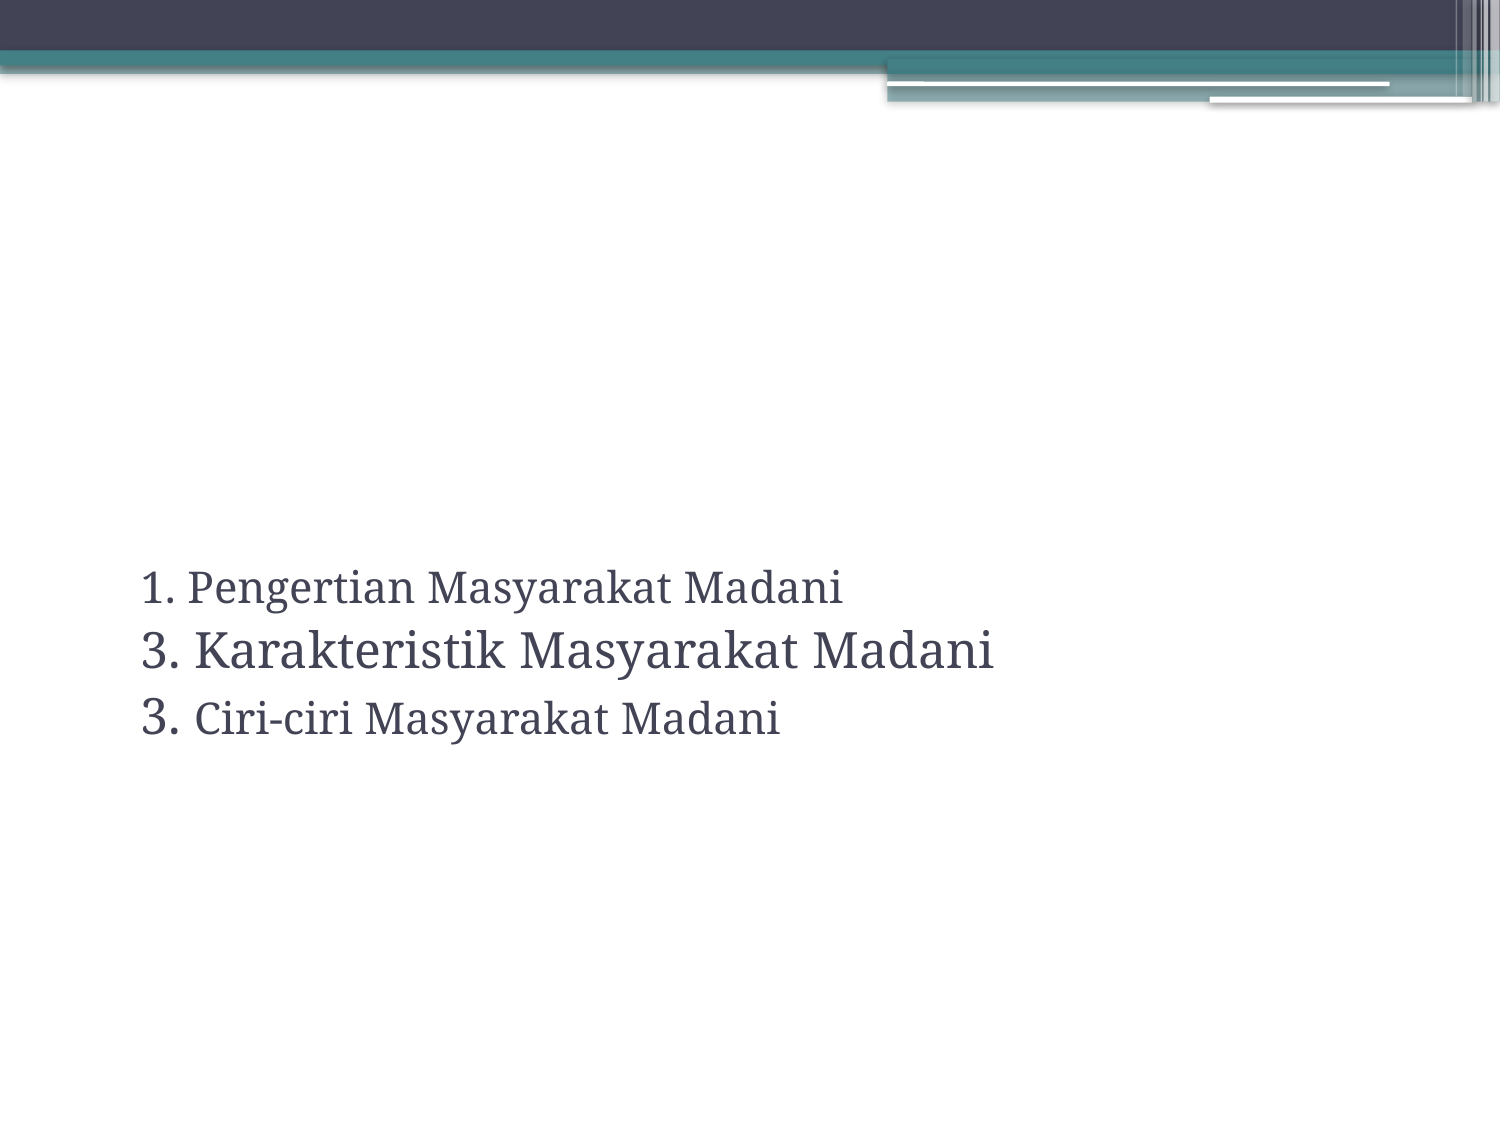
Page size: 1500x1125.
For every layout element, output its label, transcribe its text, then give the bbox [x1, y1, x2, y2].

list 1. Pengertian Masyarakat Madani 3. Karakteristik Masyarakat Madani 3. Ciri-ciri Masyarakat Madani [118, 552, 1394, 800]
